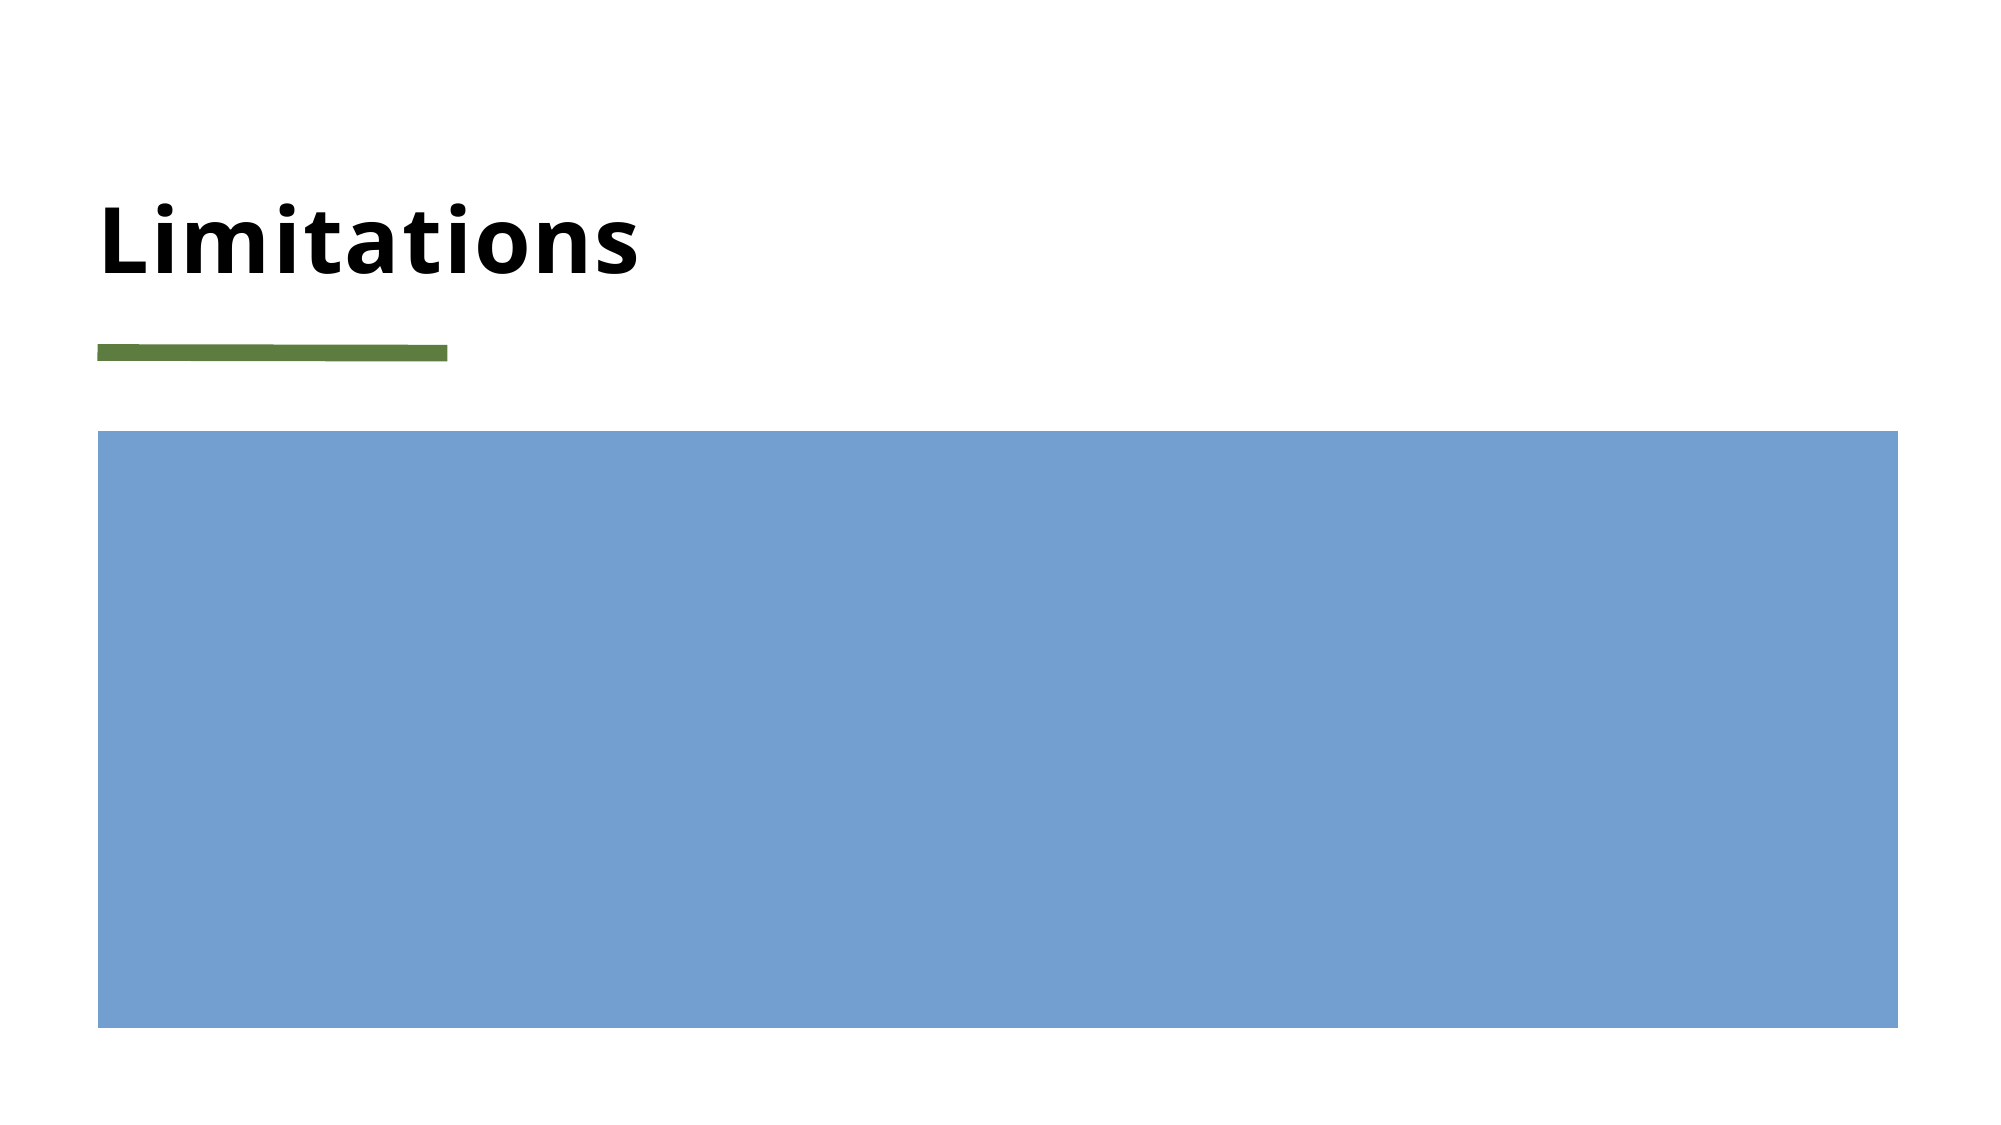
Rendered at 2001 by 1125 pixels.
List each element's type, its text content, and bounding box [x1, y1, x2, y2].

title Limitations [97, 95, 1898, 291]
